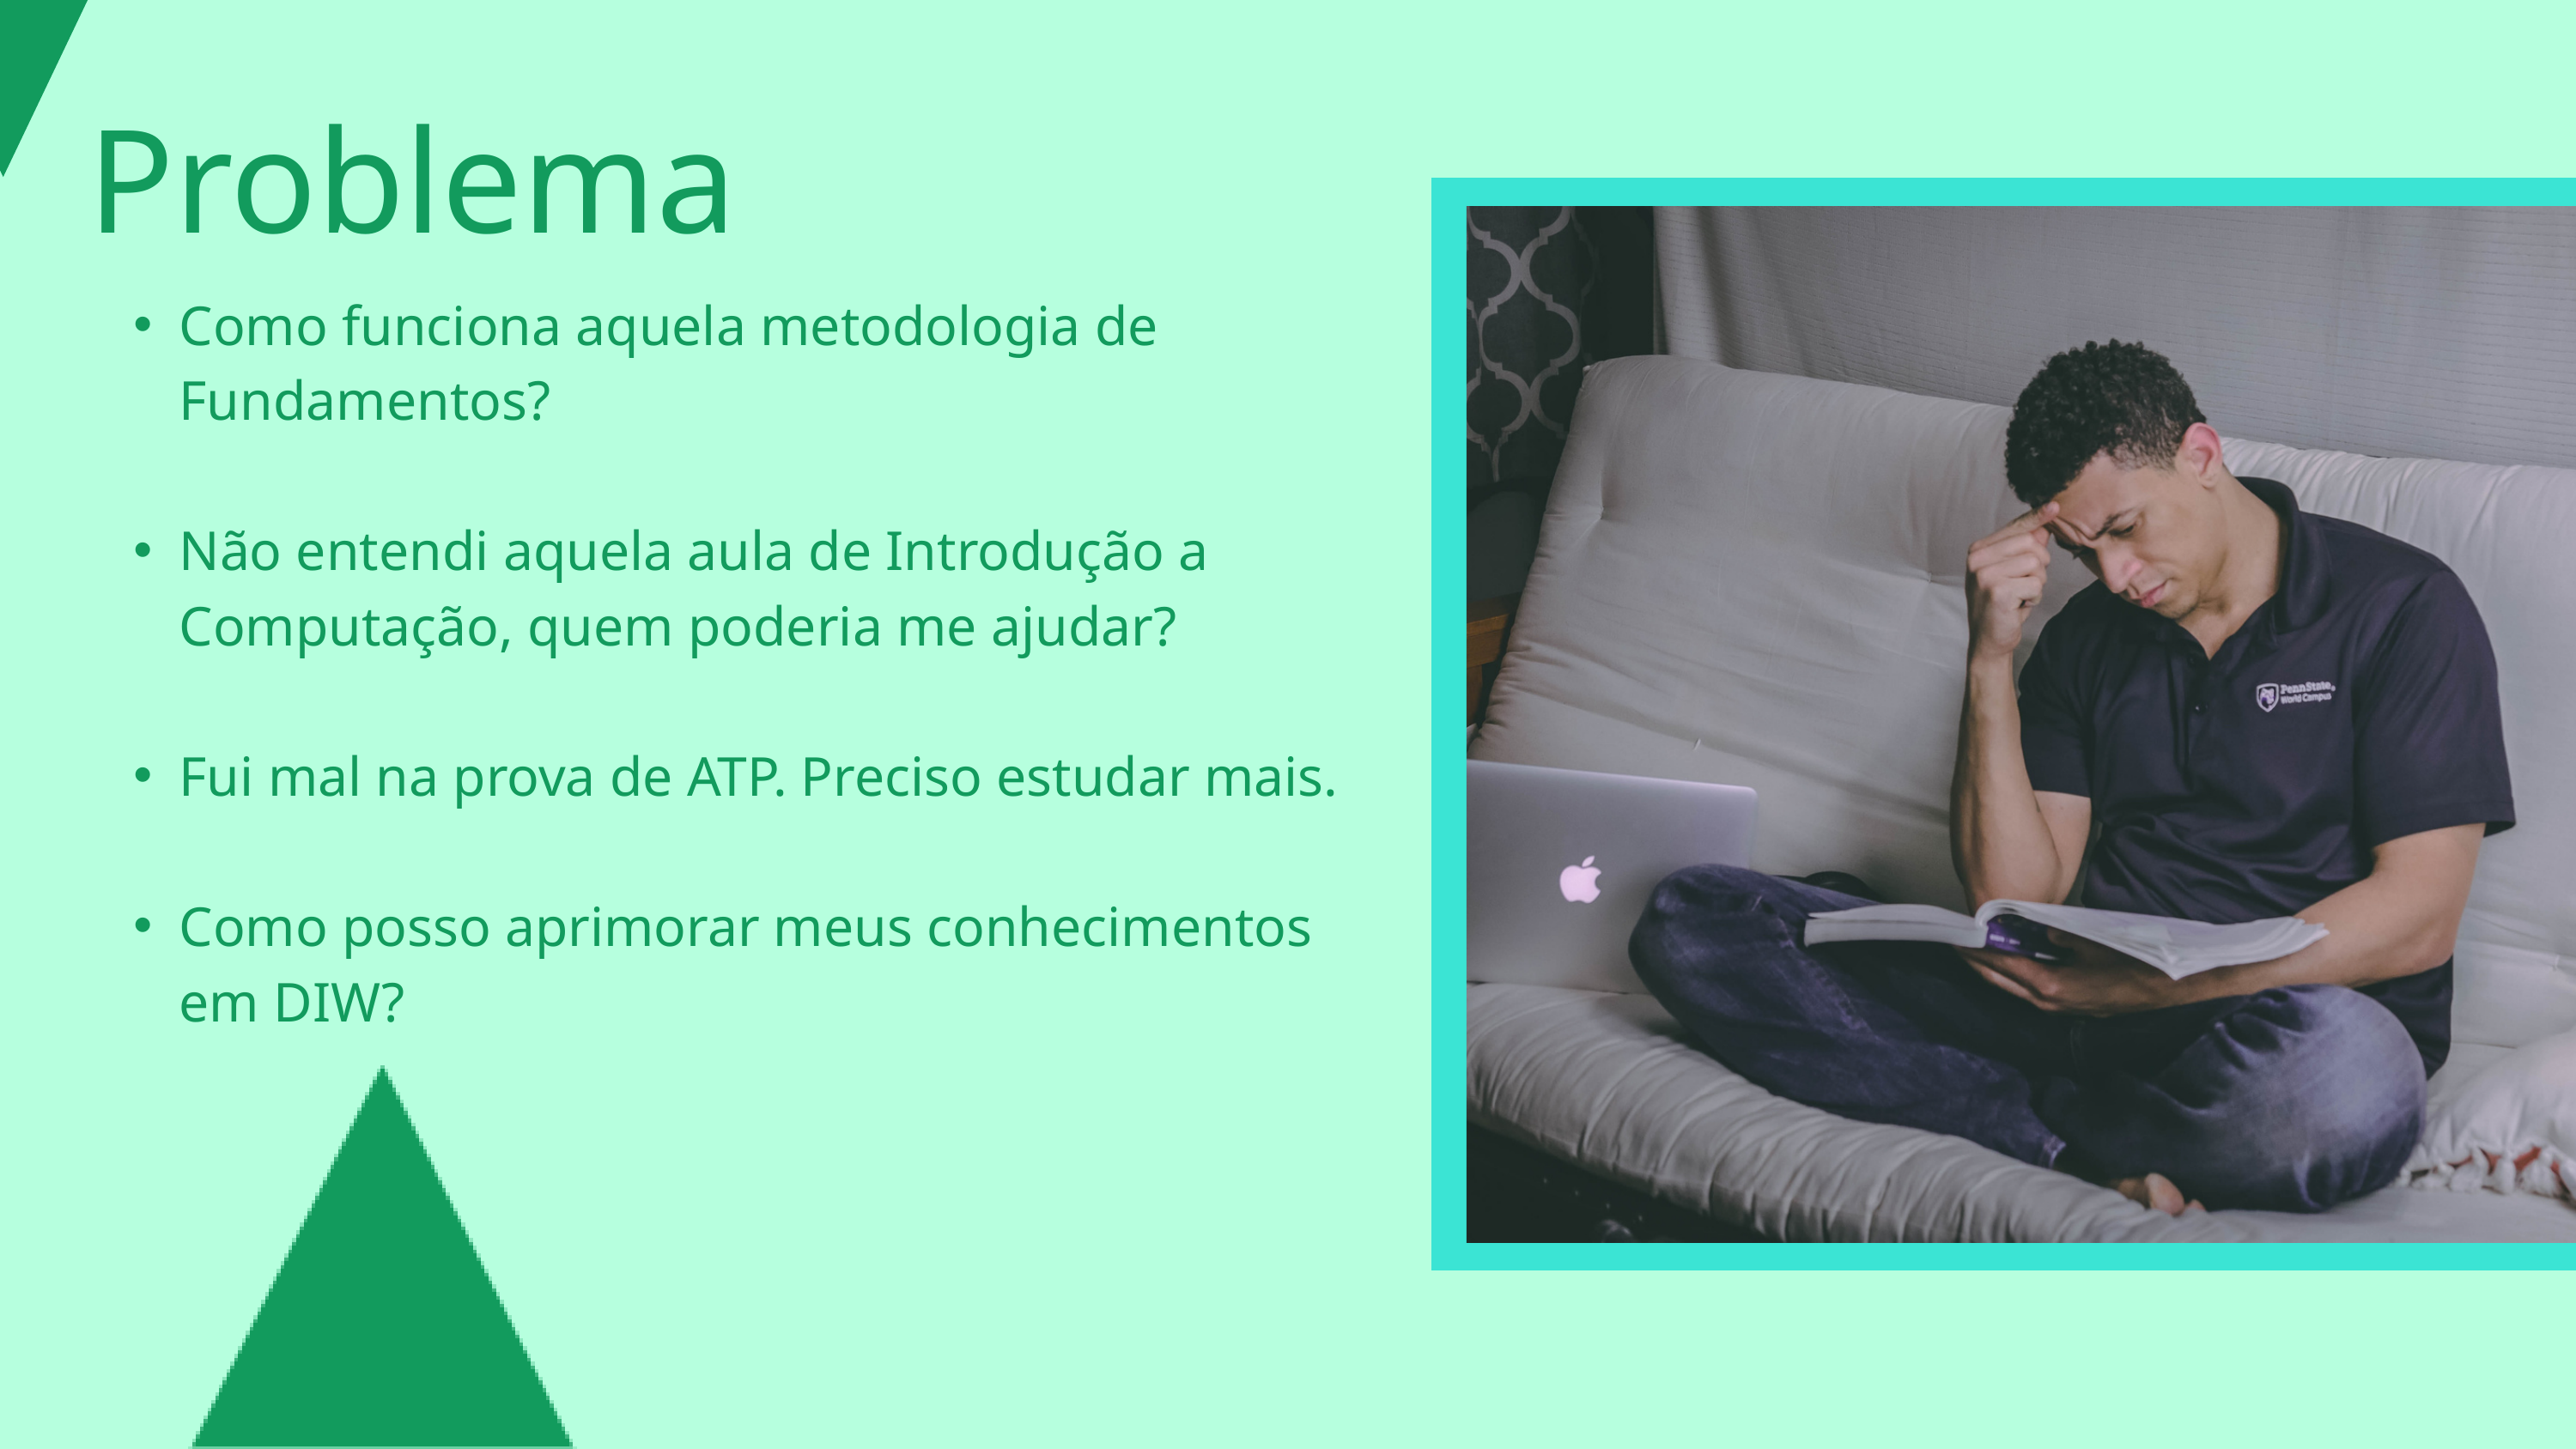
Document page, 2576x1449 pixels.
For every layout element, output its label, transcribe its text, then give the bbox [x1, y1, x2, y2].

text_box Como funciona aquela metodologia de Fundamentos? Não entendi aquela aula de Introdução a Computação, quem poderia me ajudar? Fui mal na prova de ATP. Preciso estudar mais. Como posso aprimorar meus conhecimentos em DIW? [88, 281, 1386, 1033]
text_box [0, 0, 88, 178]
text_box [1431, 177, 2576, 1271]
text_box [0, 1065, 766, 1449]
text_box Problema [88, 89, 1386, 262]
